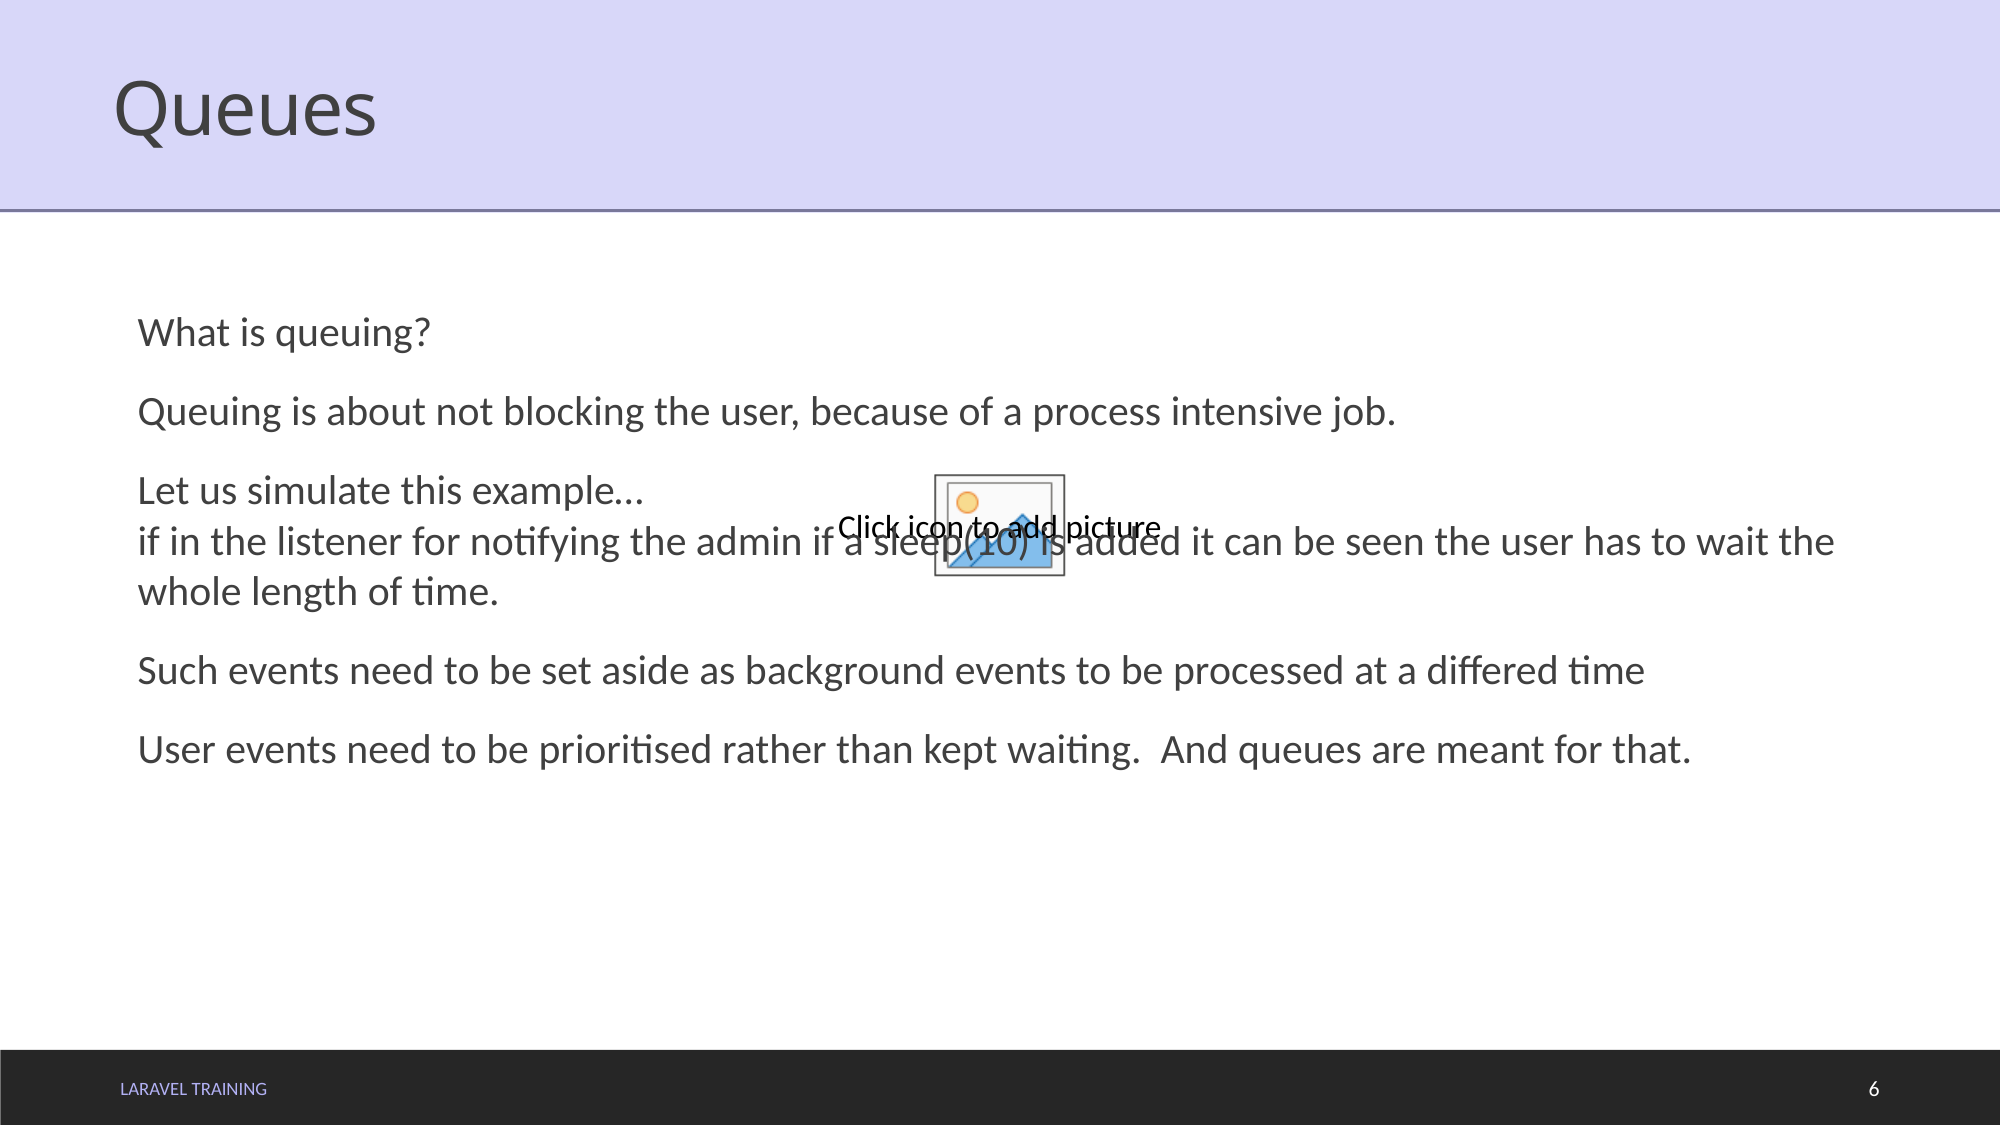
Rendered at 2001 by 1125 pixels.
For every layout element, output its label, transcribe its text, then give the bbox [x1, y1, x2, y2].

slide_number 6 [1793, 1062, 1895, 1118]
picture [0, 0, 2000, 1052]
footer LARAVEL TRAINING [105, 1062, 1224, 1118]
